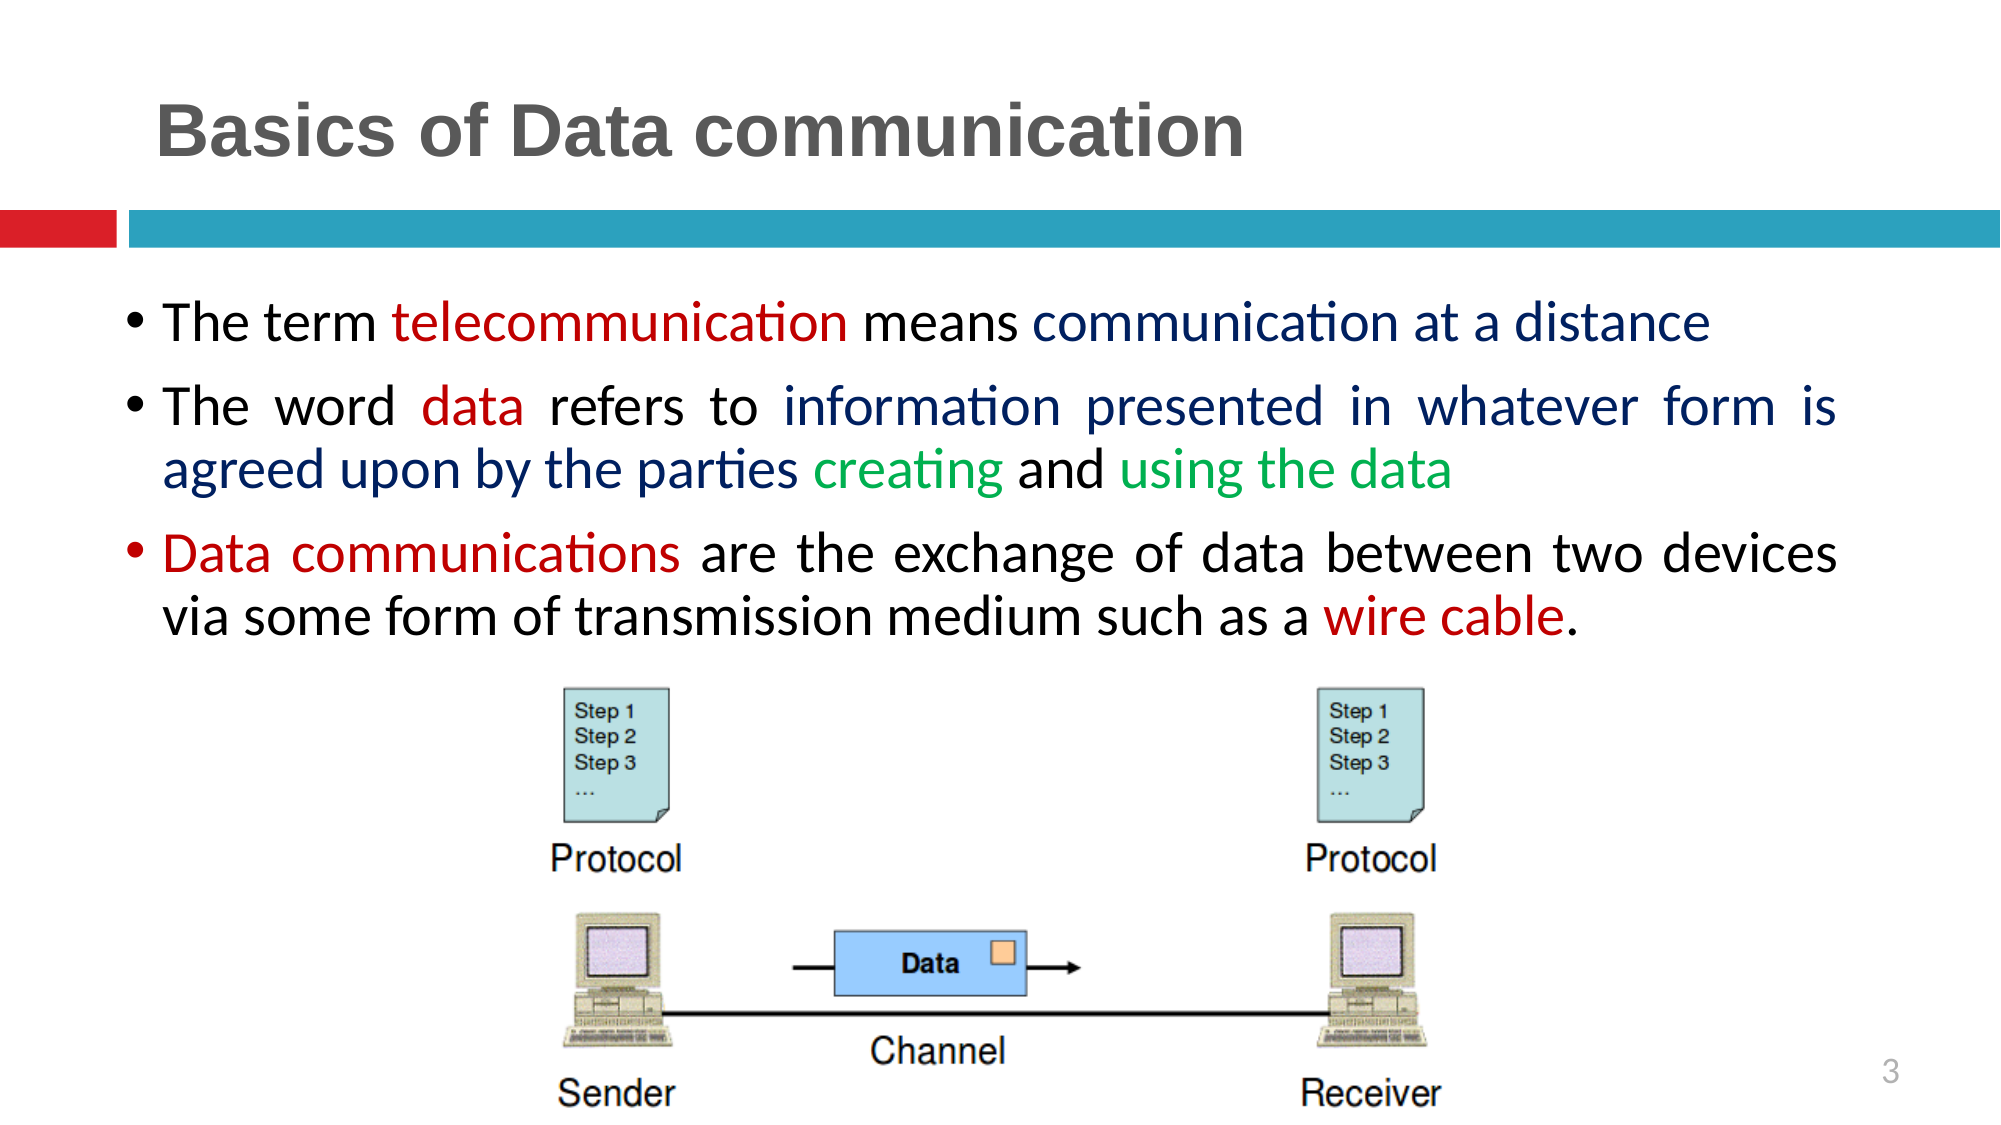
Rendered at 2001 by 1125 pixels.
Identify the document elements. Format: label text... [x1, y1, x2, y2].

picture [433, 674, 1576, 1125]
slide_number 3 [1579, 1046, 1900, 1092]
title Basics of Data communication [155, 81, 1854, 173]
text_box The term telecommunication means communication at a distance The word data refers to information presented in whatever form is agreed upon by the parties creating and using the data Data communications are the exchange of data between two devices via some form of transmission medium such as a wire cable. [110, 284, 1854, 998]
